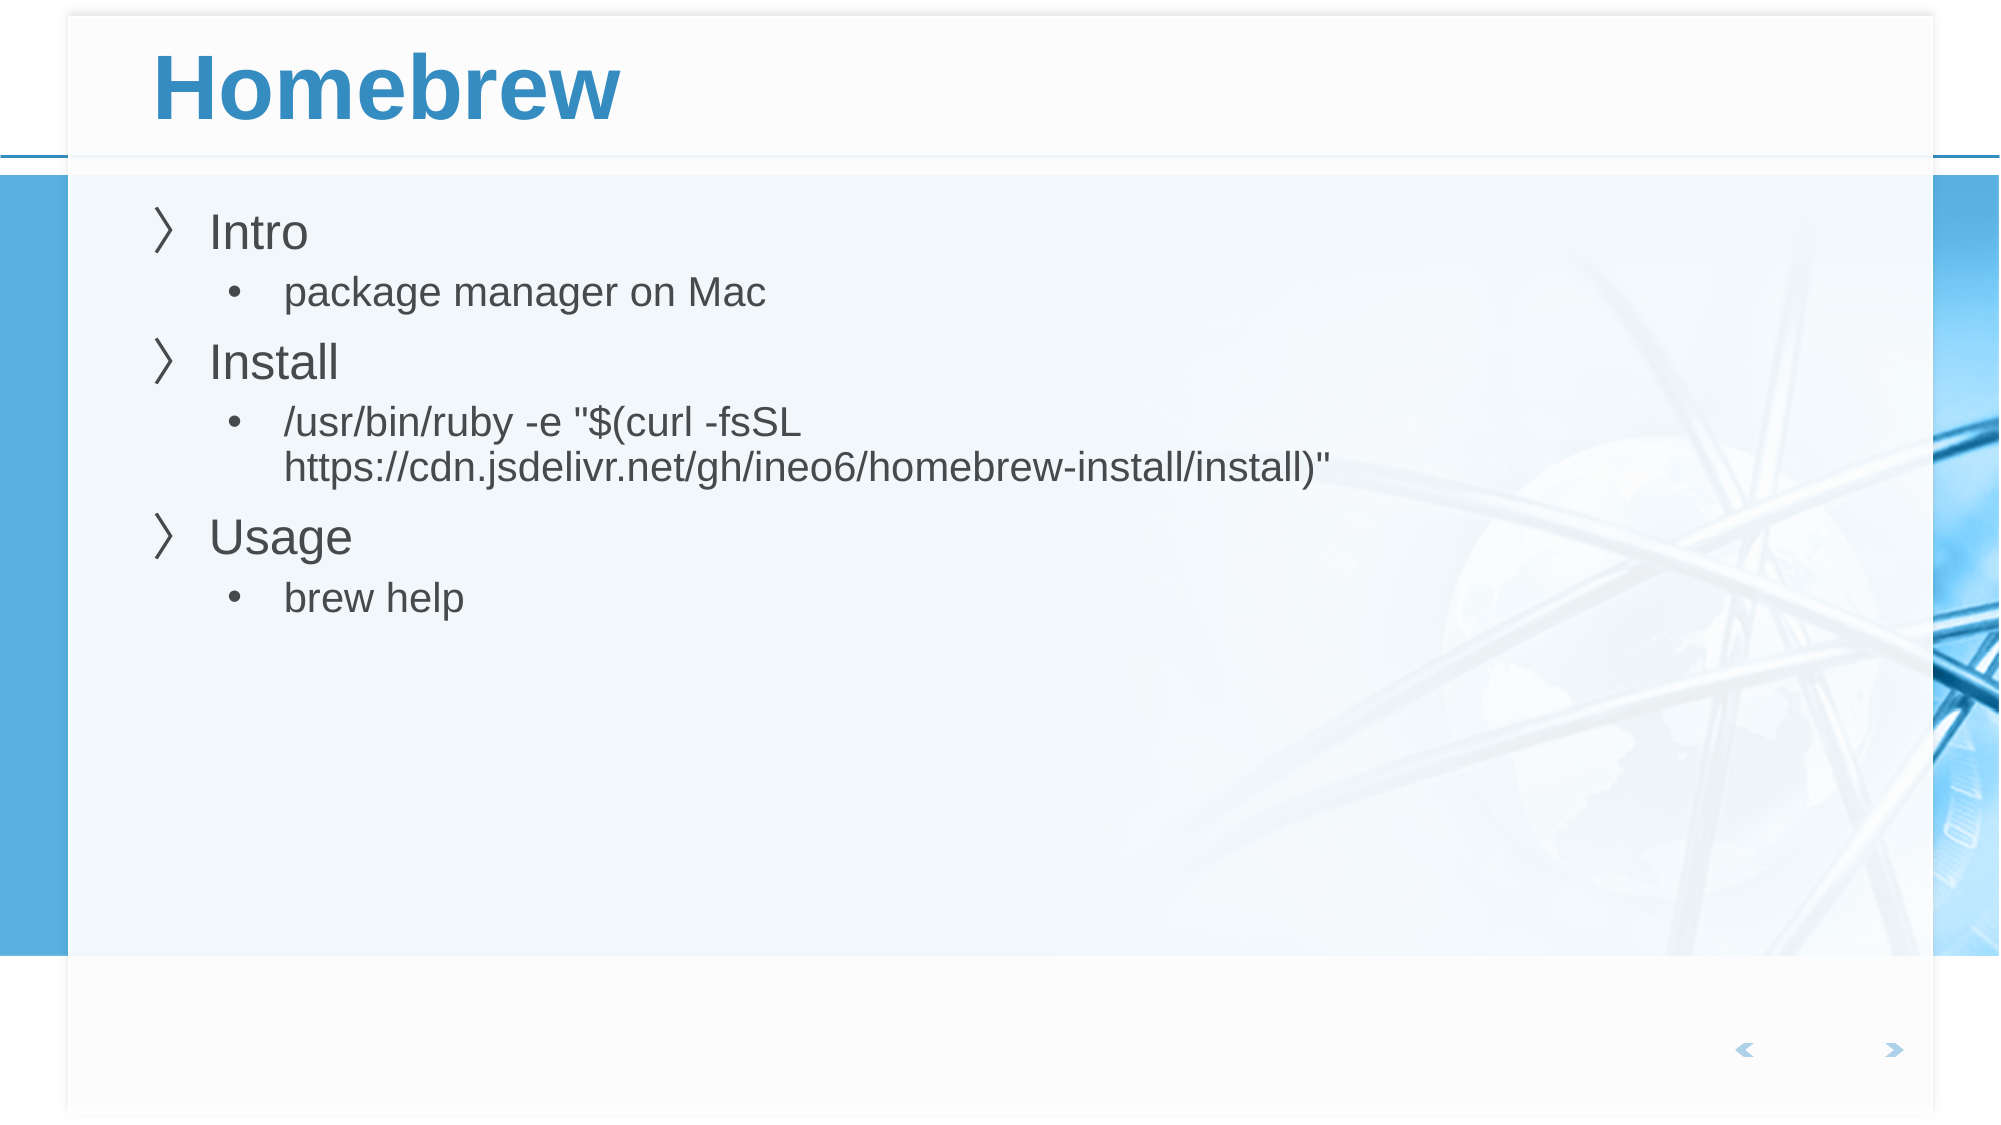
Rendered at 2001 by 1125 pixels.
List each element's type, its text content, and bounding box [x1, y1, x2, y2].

picture [0, 0, 2001, 1125]
list Intro package manager on Mac Install /usr/bin/ruby -e "$(curl -fsSL https://cdn.jsdelivr.net/gh/ineo6/homebrew-install/install)" Usage brew help [137, 198, 1863, 946]
title Homebrew [137, 29, 1863, 150]
